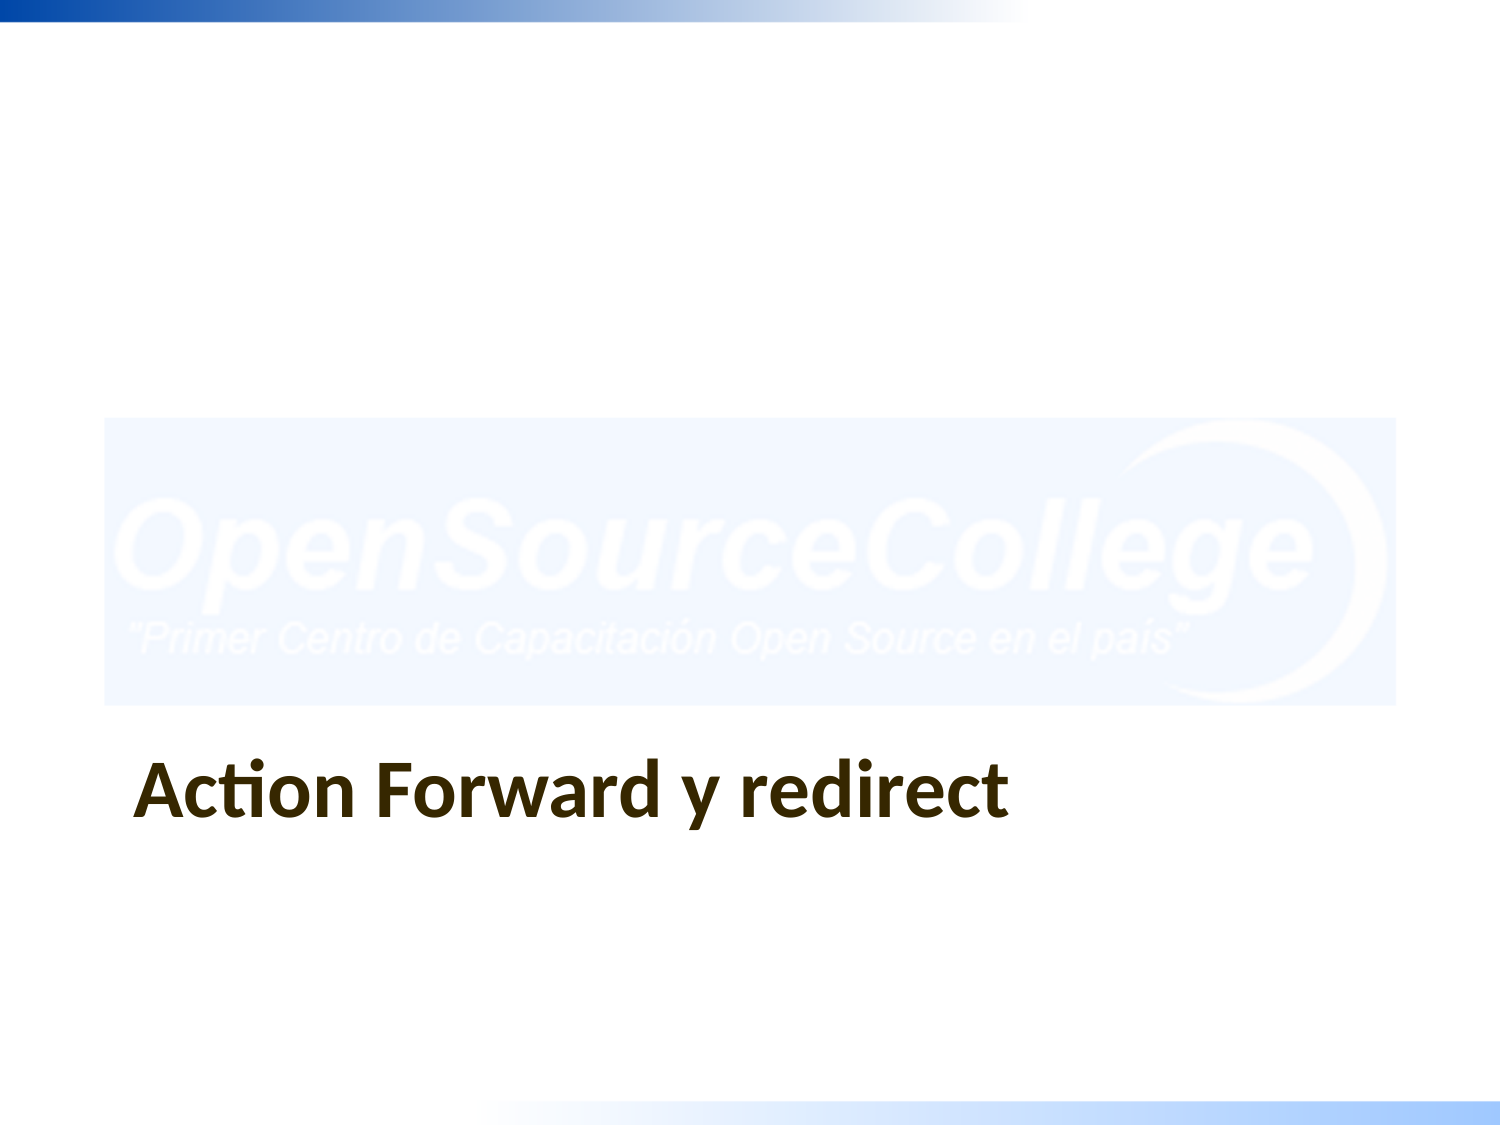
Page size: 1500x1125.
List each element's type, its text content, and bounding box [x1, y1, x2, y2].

picture [0, 0, 1500, 1125]
title Action Forward y redirect [118, 726, 1394, 950]
